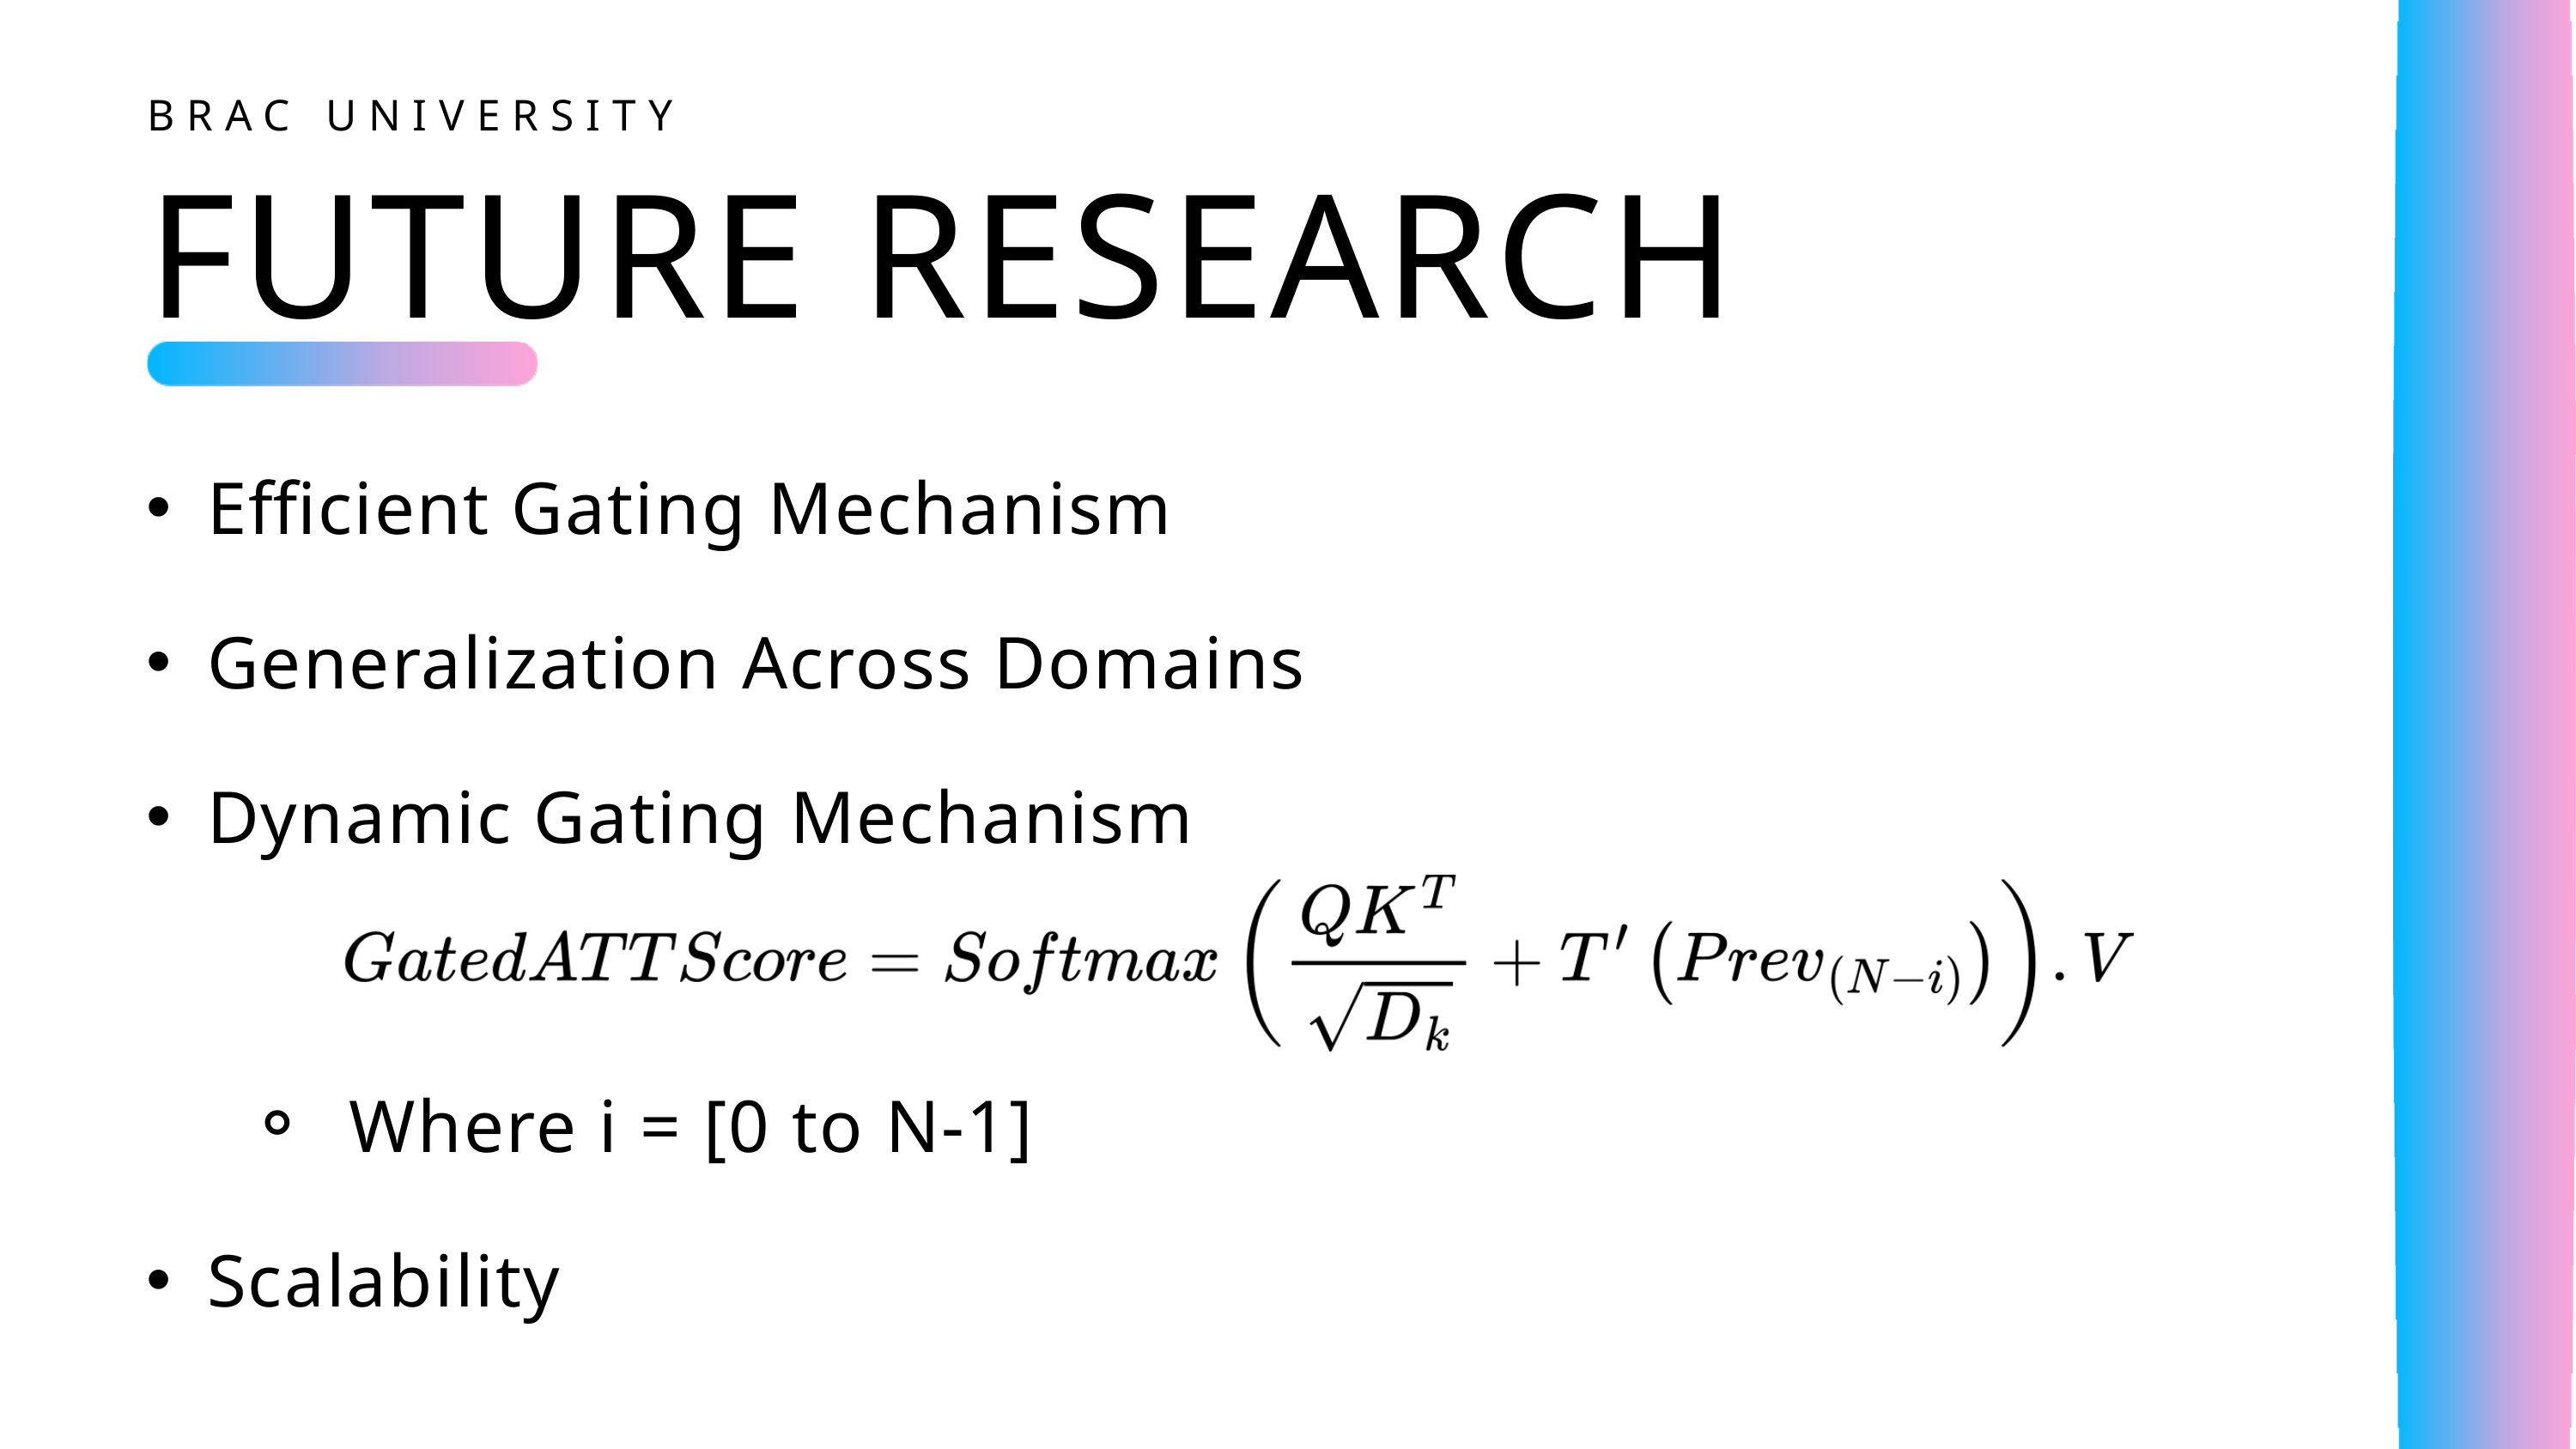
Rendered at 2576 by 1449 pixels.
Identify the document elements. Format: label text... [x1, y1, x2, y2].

text_box [2392, 0, 2576, 1449]
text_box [342, 875, 2135, 1052]
text_box FUTURE RESEARCH [147, 112, 1980, 352]
text_box [147, 352, 538, 386]
text_box Efficient Gating Mechanism Generalization Across Domains Dynamic Gating Mechanism Where i = [0 to N-1] Scalability [85, 394, 1426, 1322]
text_box BRAC UNIVERSITY [147, 80, 951, 140]
